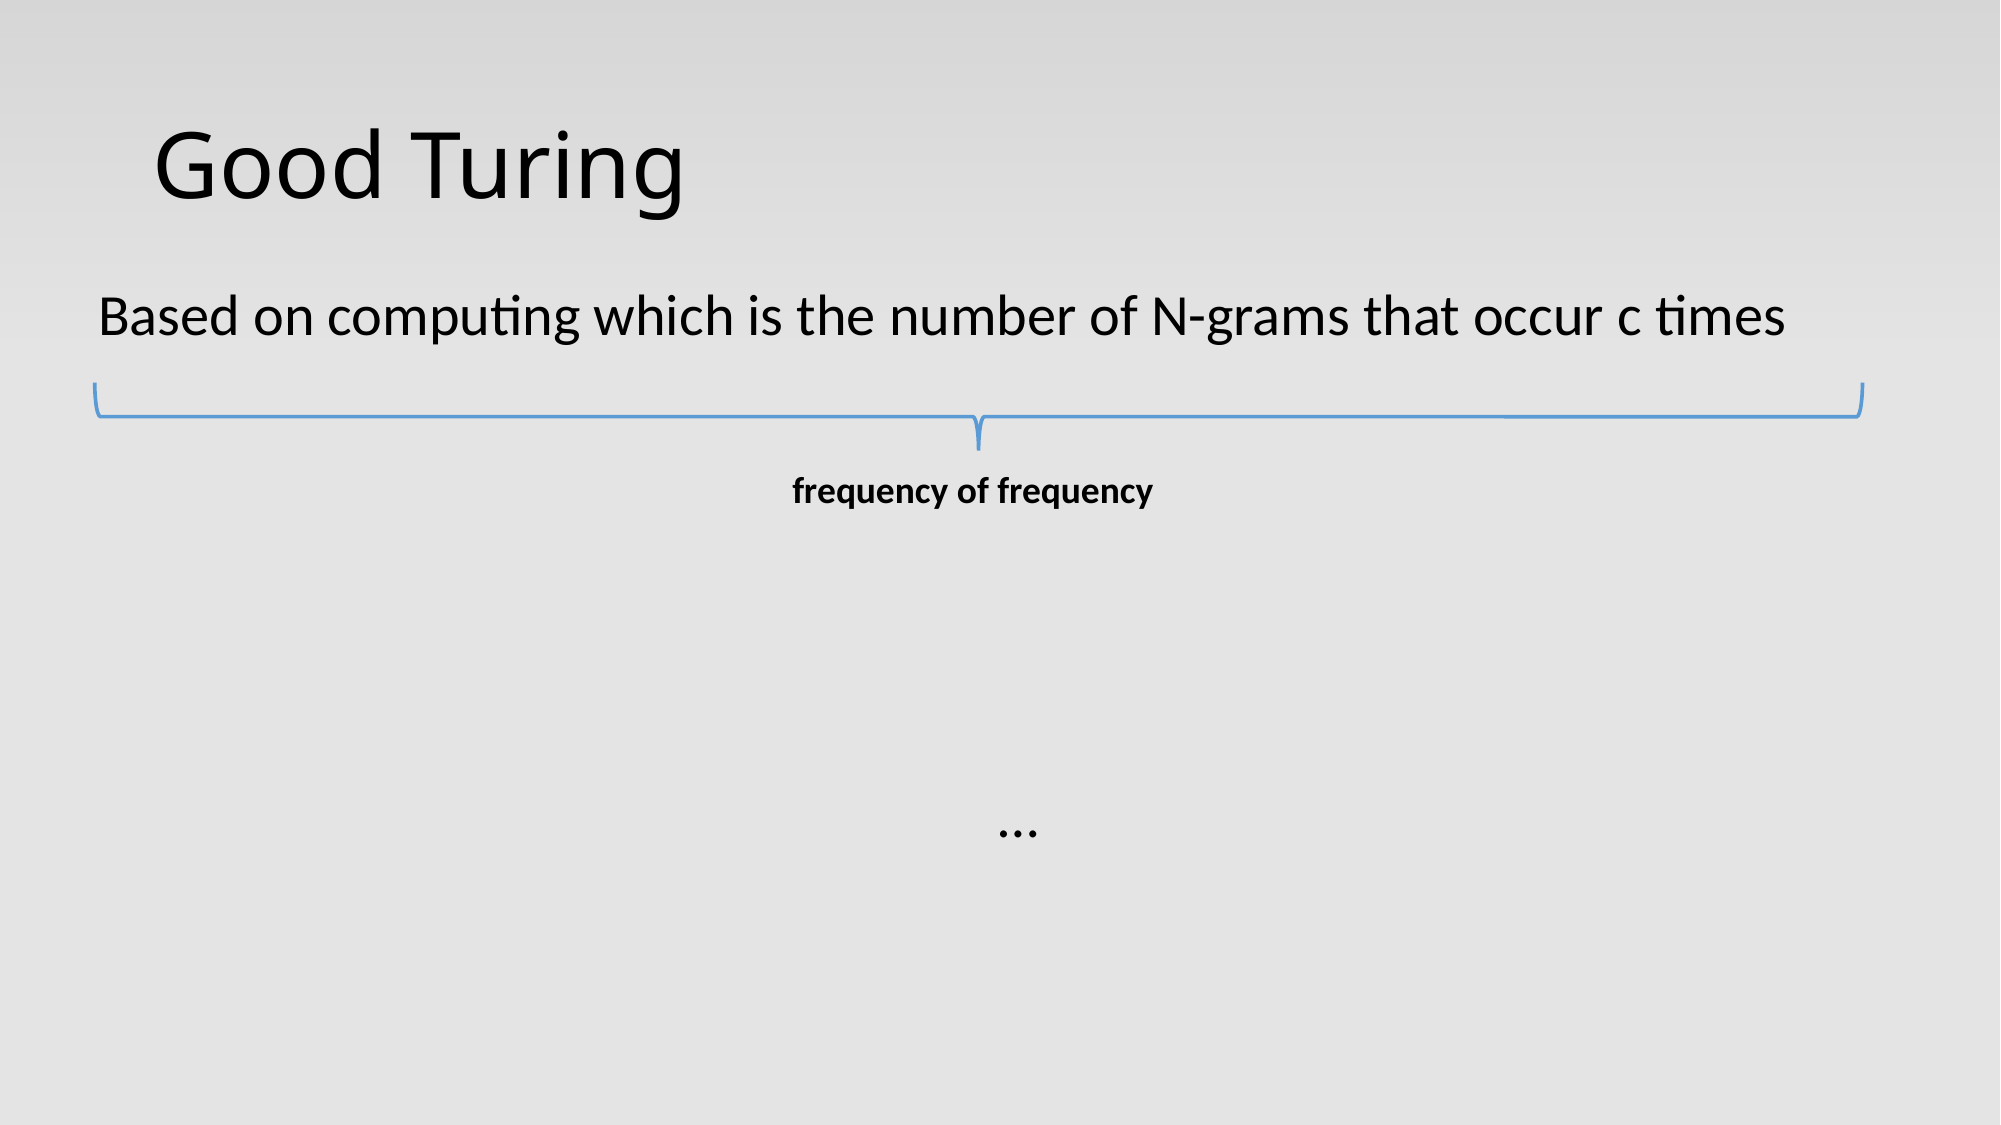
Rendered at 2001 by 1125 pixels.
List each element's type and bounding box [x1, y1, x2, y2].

text_box [94, 382, 1864, 451]
title [137, 59, 1863, 278]
text_box [777, 458, 1178, 518]
